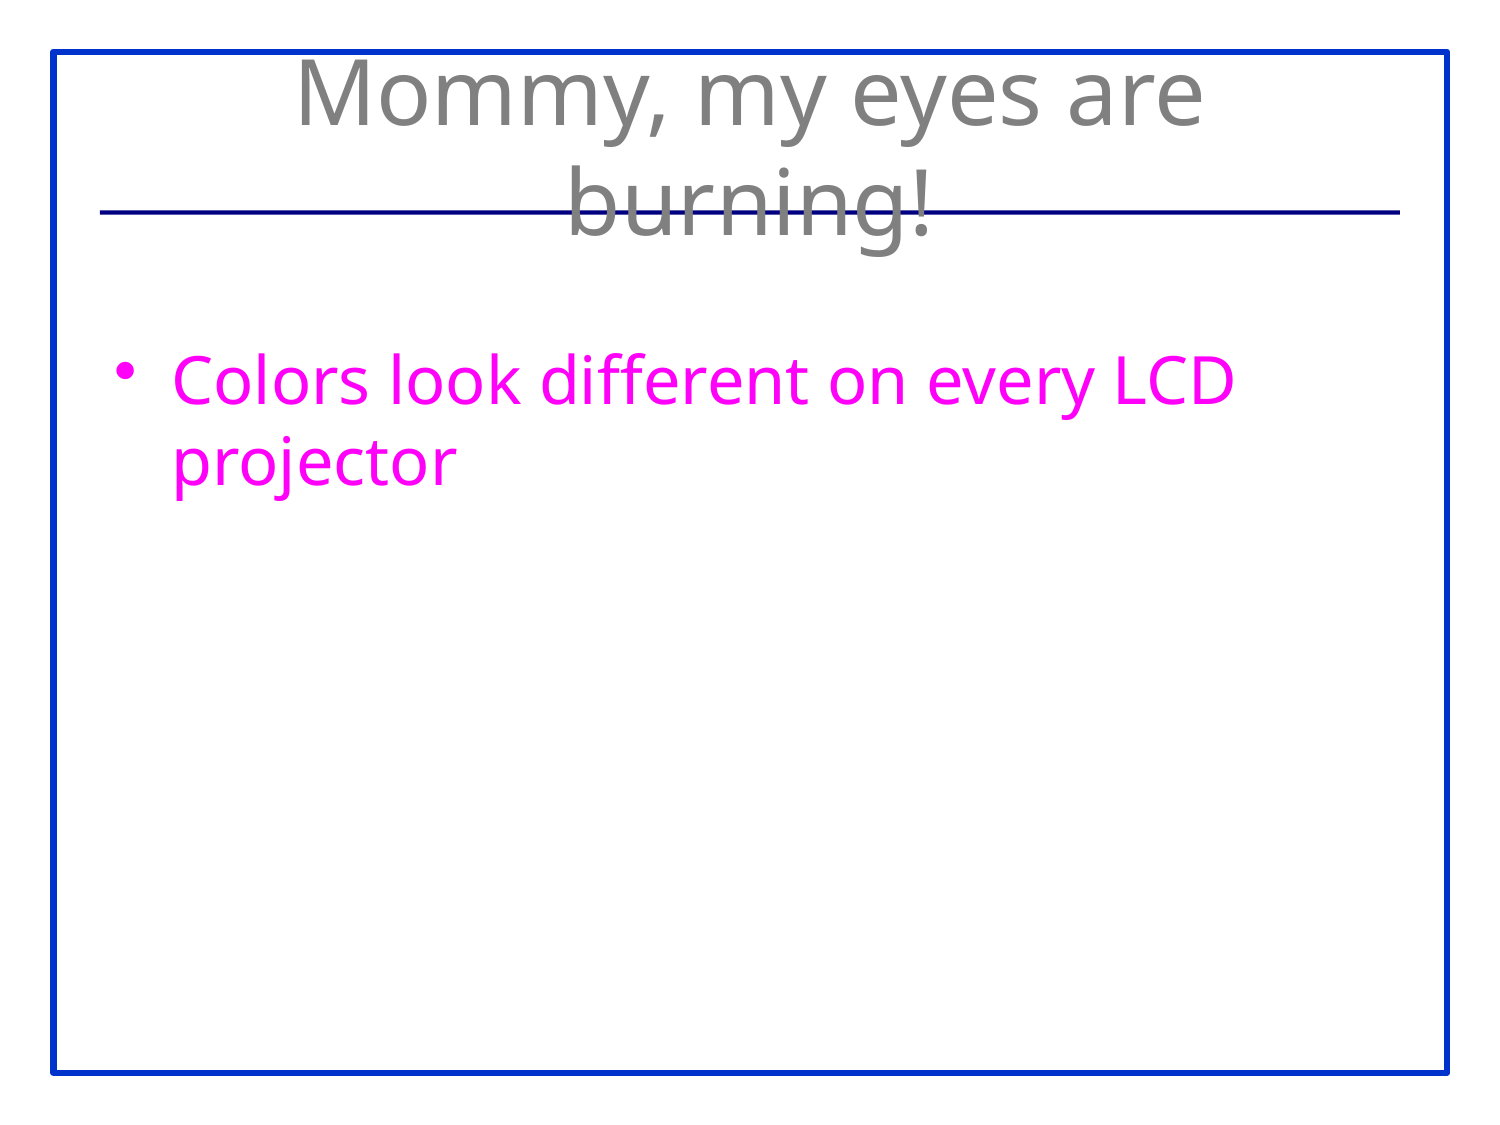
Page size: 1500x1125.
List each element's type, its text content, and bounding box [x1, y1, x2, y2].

slide_number 42 [1137, 1025, 1450, 1100]
list Can you look at this for 45 minutes? Colors look different on every LCD projector Colors look different between transparencies and projector Side note: if printing slides, may want to choose white background to save ink! [99, 237, 1400, 1025]
title Mommy, my eyes are burning! [99, 50, 1400, 237]
